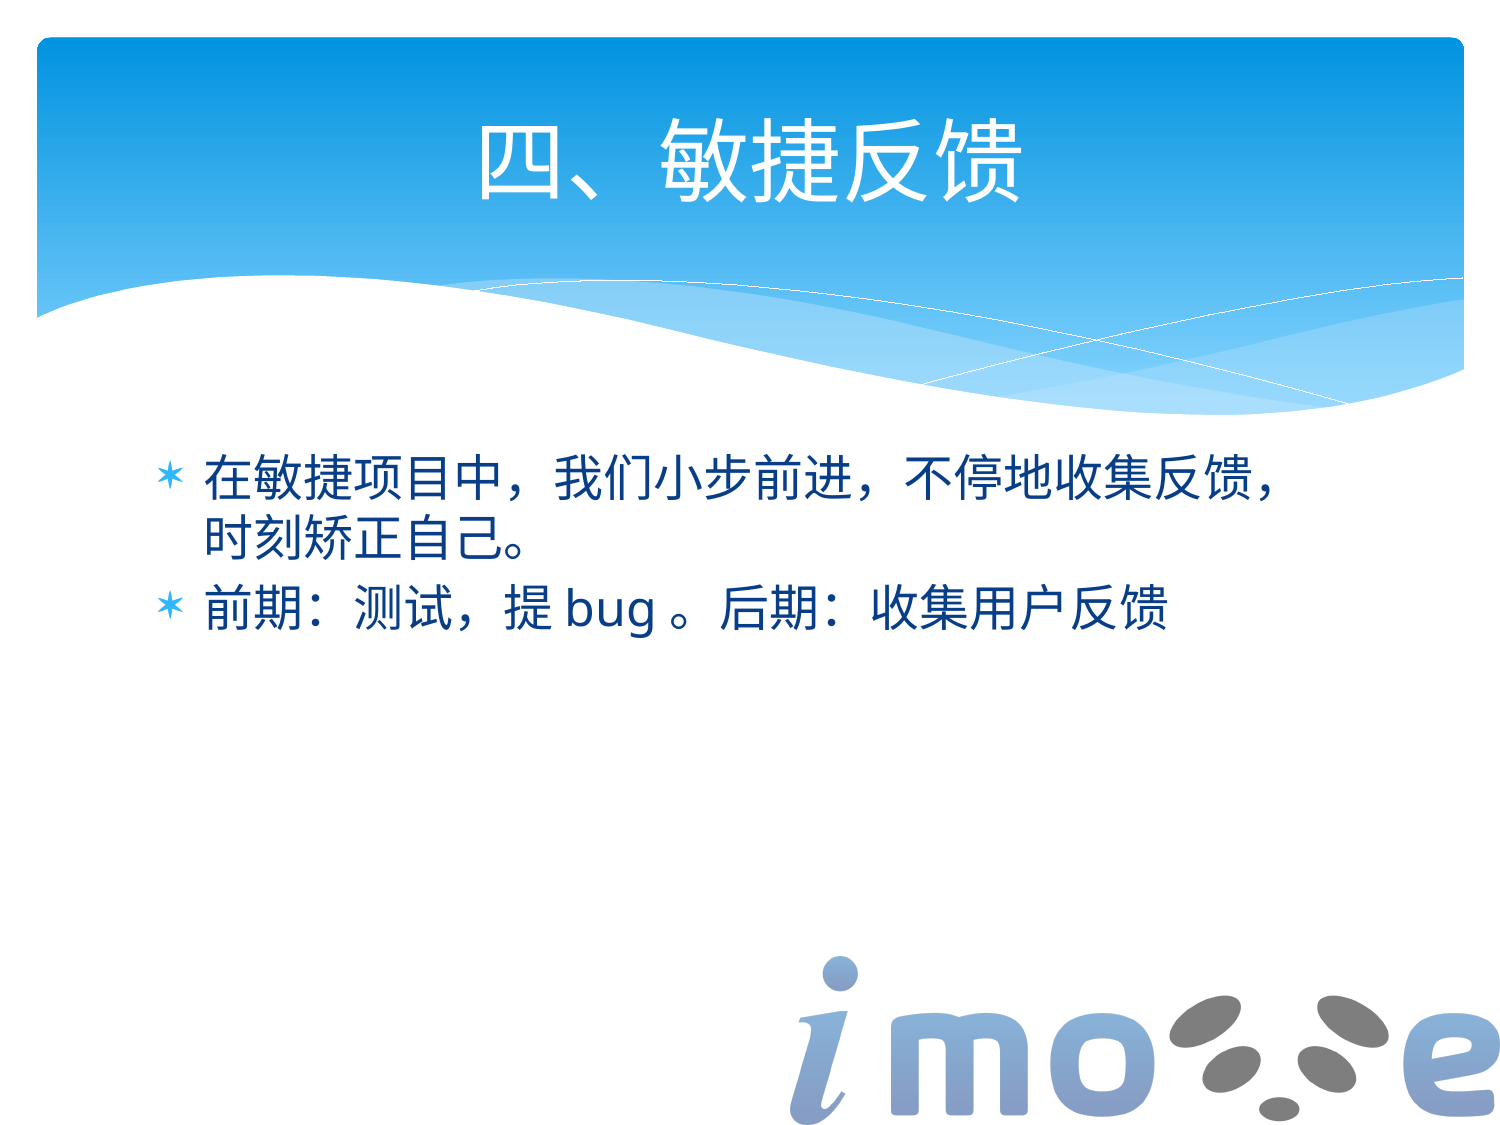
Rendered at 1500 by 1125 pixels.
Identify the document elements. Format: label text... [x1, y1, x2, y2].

list 在敏捷项目中，我们小步前进，不停地收集反馈，时刻矫正自己。 前期：测试，提bug。后期：收集用户反馈 [143, 438, 1359, 1005]
title 四、敏捷反馈 [75, 55, 1425, 261]
